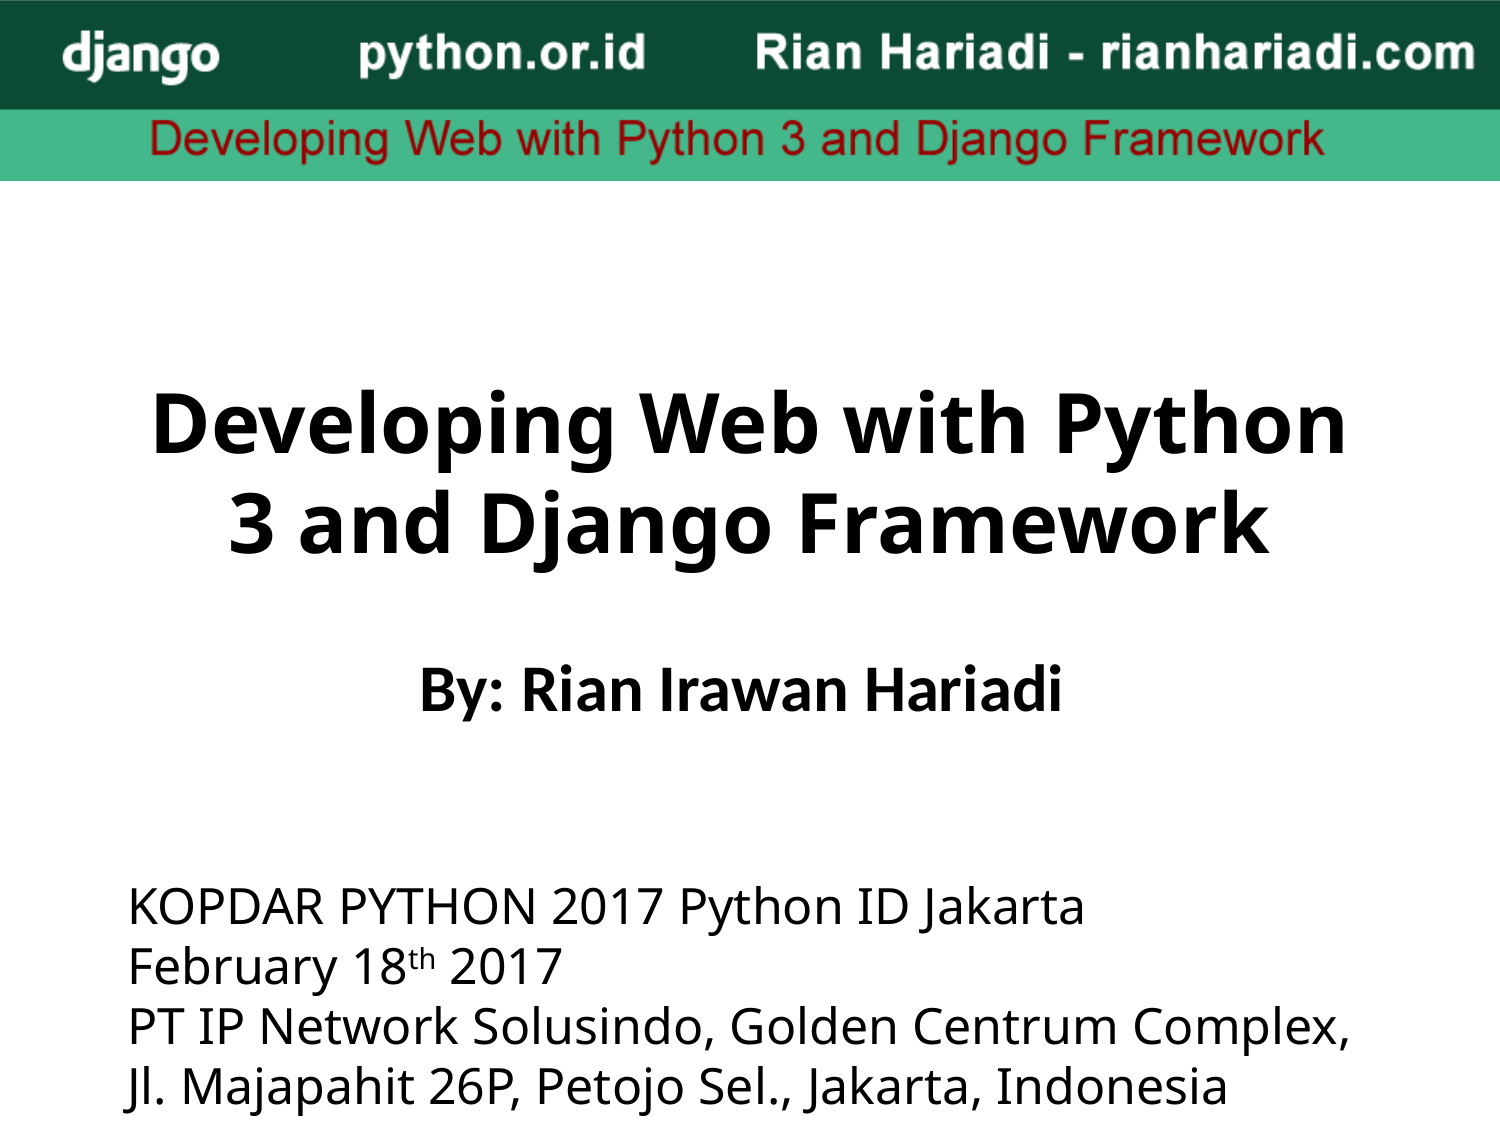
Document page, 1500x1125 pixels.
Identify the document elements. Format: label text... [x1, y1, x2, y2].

picture [0, 0, 1500, 181]
title Developing Web with Python 3 and Django Framework [112, 349, 1388, 591]
text_box KOPDAR PYTHON 2017 Python ID Jakarta February 18th 2017 PT IP Network Solusindo, Golden Centrum Complex, Jl. Majapahit 26P, Petojo Sel., Jakarta, Indonesia [112, 867, 1398, 1123]
subtitle By: Rian Irawan Hariadi [225, 637, 1275, 867]
